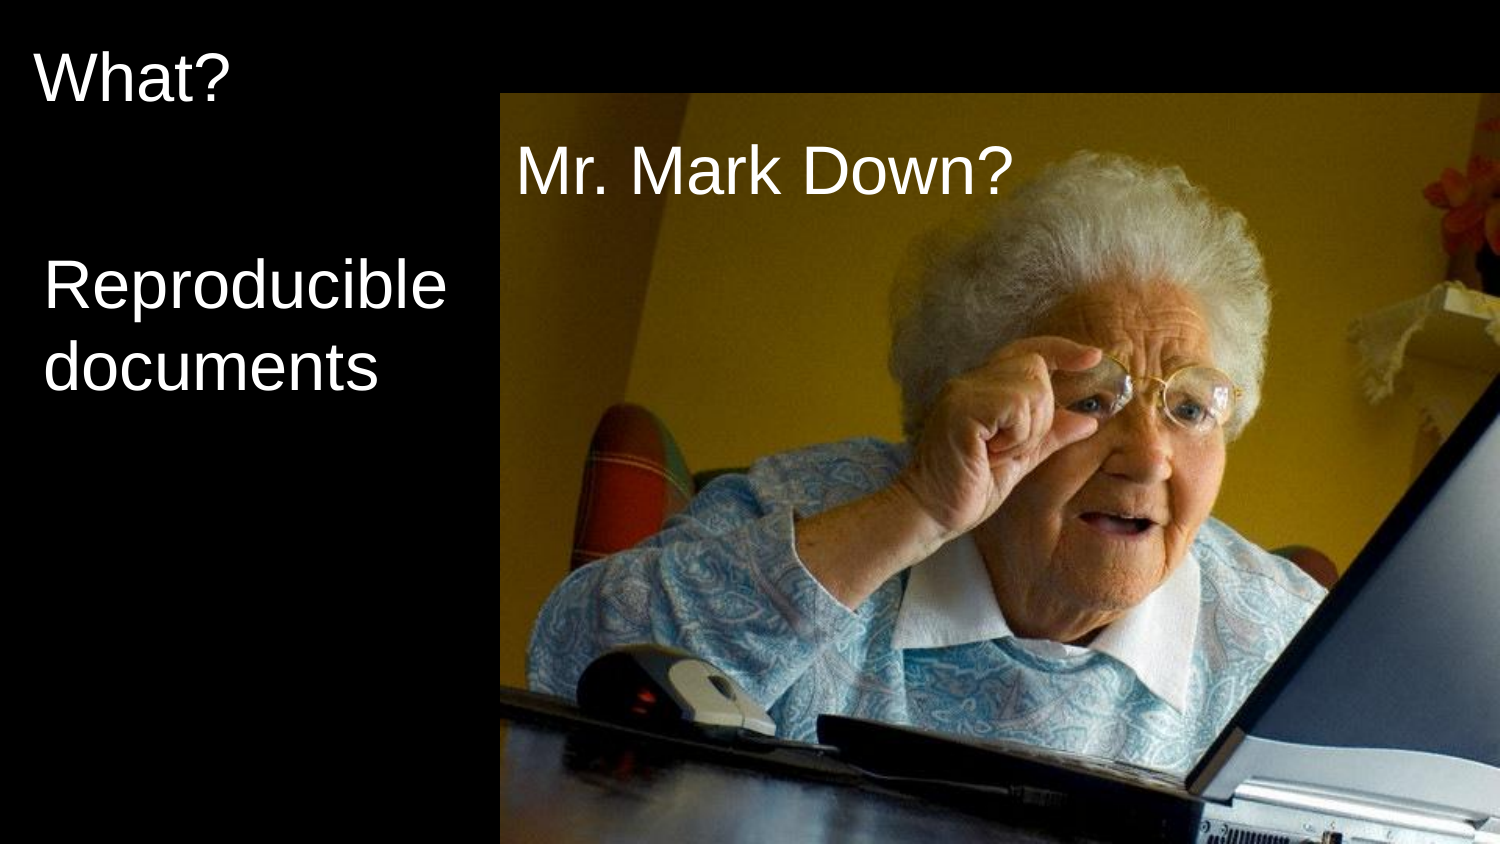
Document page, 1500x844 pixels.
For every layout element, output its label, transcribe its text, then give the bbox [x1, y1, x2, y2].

text_box Reproducible documents [28, 224, 494, 420]
text_box What? [18, 17, 604, 130]
picture [499, 93, 1500, 844]
